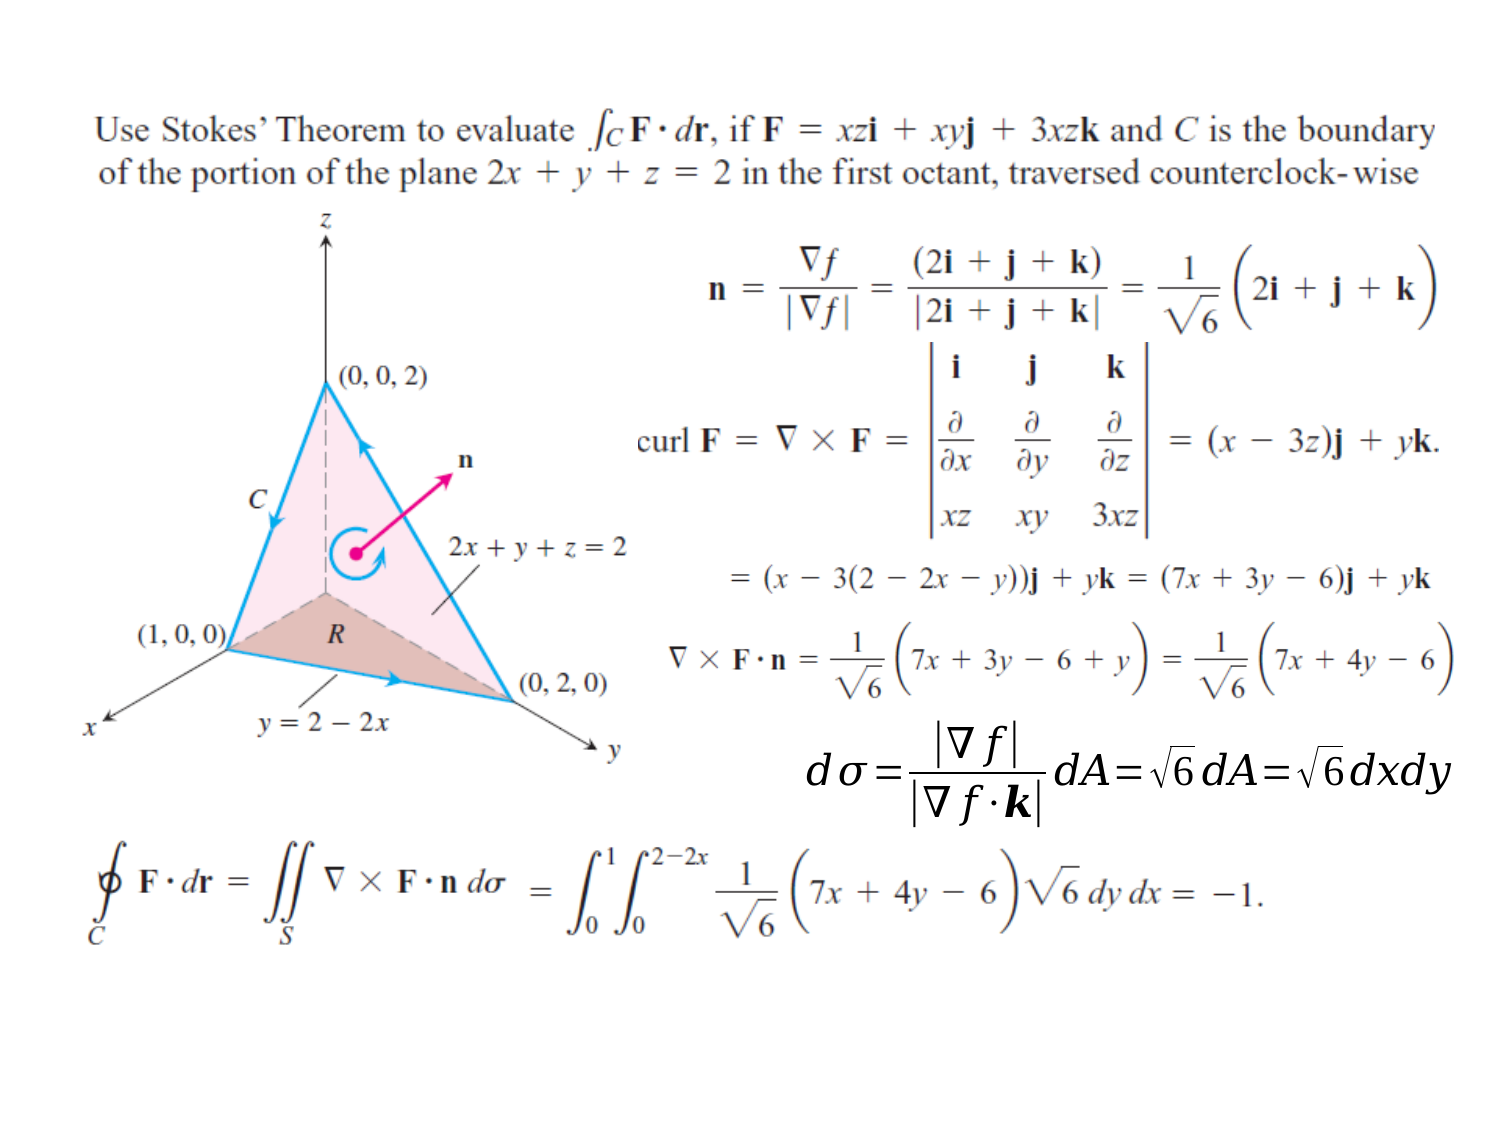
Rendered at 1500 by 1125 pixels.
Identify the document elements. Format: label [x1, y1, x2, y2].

picture [74, 203, 1440, 775]
picture [662, 614, 1456, 705]
picture [728, 562, 1443, 598]
picture [702, 237, 1441, 338]
picture [92, 99, 1443, 199]
picture [74, 834, 513, 954]
picture [524, 834, 1271, 951]
